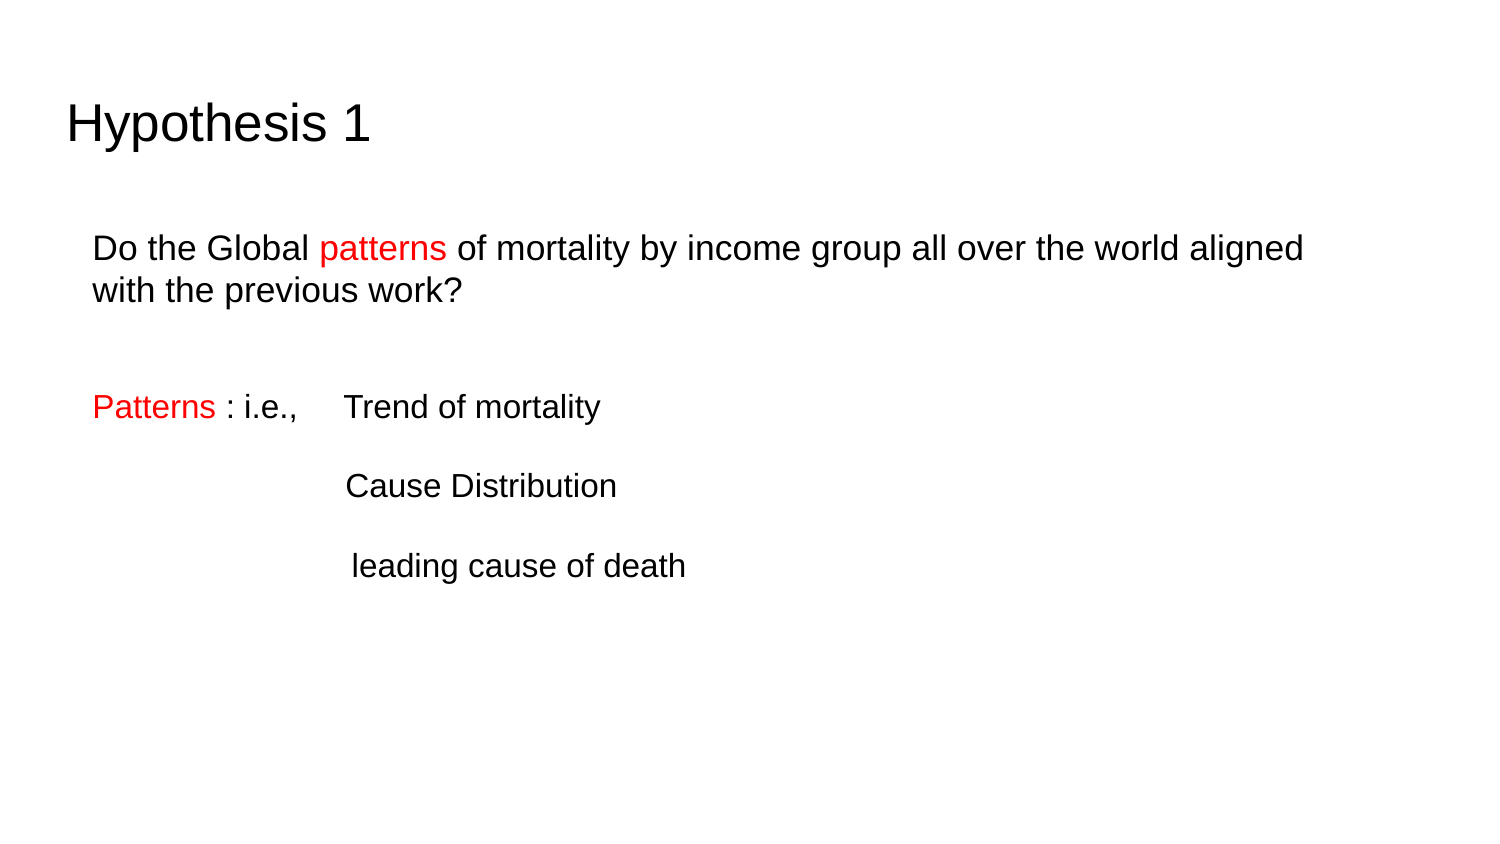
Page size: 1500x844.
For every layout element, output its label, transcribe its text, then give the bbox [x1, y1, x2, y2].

text_box Do the Global patterns of mortality by income group all over the world aligned with the previous work? Patterns : i.e., Trend of mortality Cause Distribution leading cause of death [77, 209, 1378, 720]
title Hypothesis 1 [51, 72, 1449, 167]
